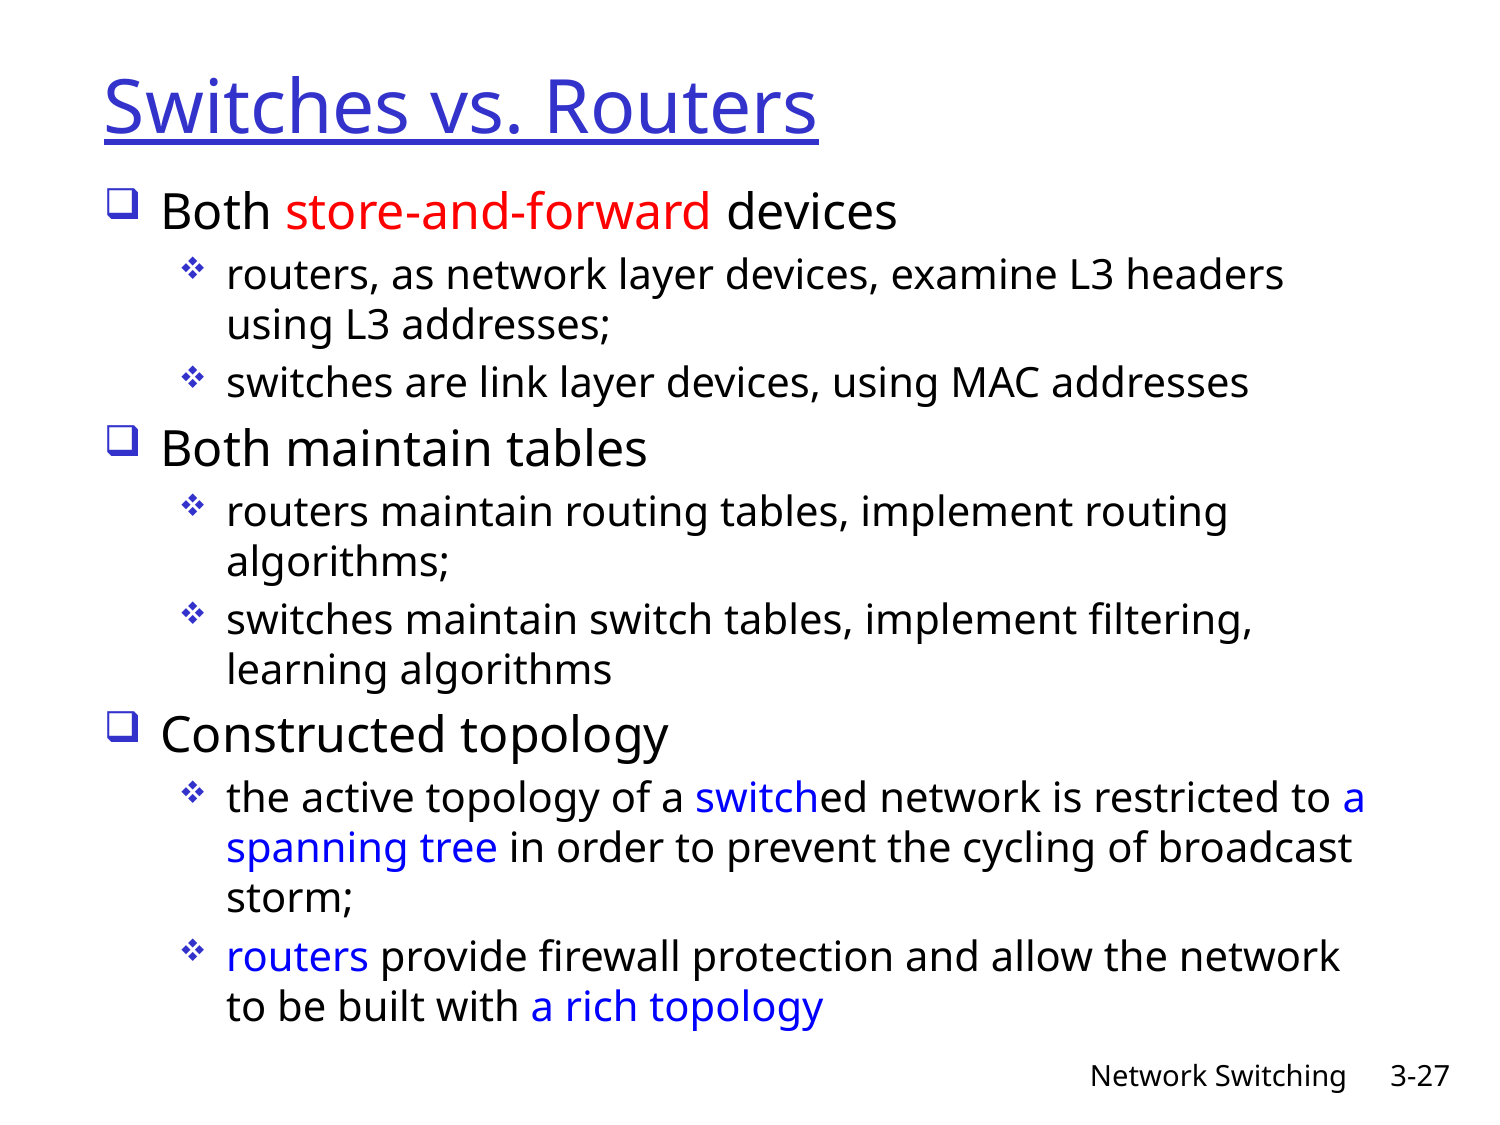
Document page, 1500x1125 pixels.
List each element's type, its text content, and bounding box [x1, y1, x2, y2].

slide_number 3-27 [1346, 1049, 1466, 1125]
title Switches vs. Routers [88, 25, 1365, 171]
footer Network Switching [887, 1055, 1346, 1125]
list Both store-and-forward devices routers, as network layer devices, examine L3 headers using L3 addresses; switches are link layer devices, using MAC addresses Both maintain tables routers maintain routing tables, implement routing algorithms; switches maintain switch tables, implement filtering, learning algorithms Constructed topology the active topology of a switched network is restricted to a spanning tree in order to prevent the cycling of broadcast storm; routers provide firewall protection and allow the network to be built with a rich topology [88, 171, 1399, 1055]
